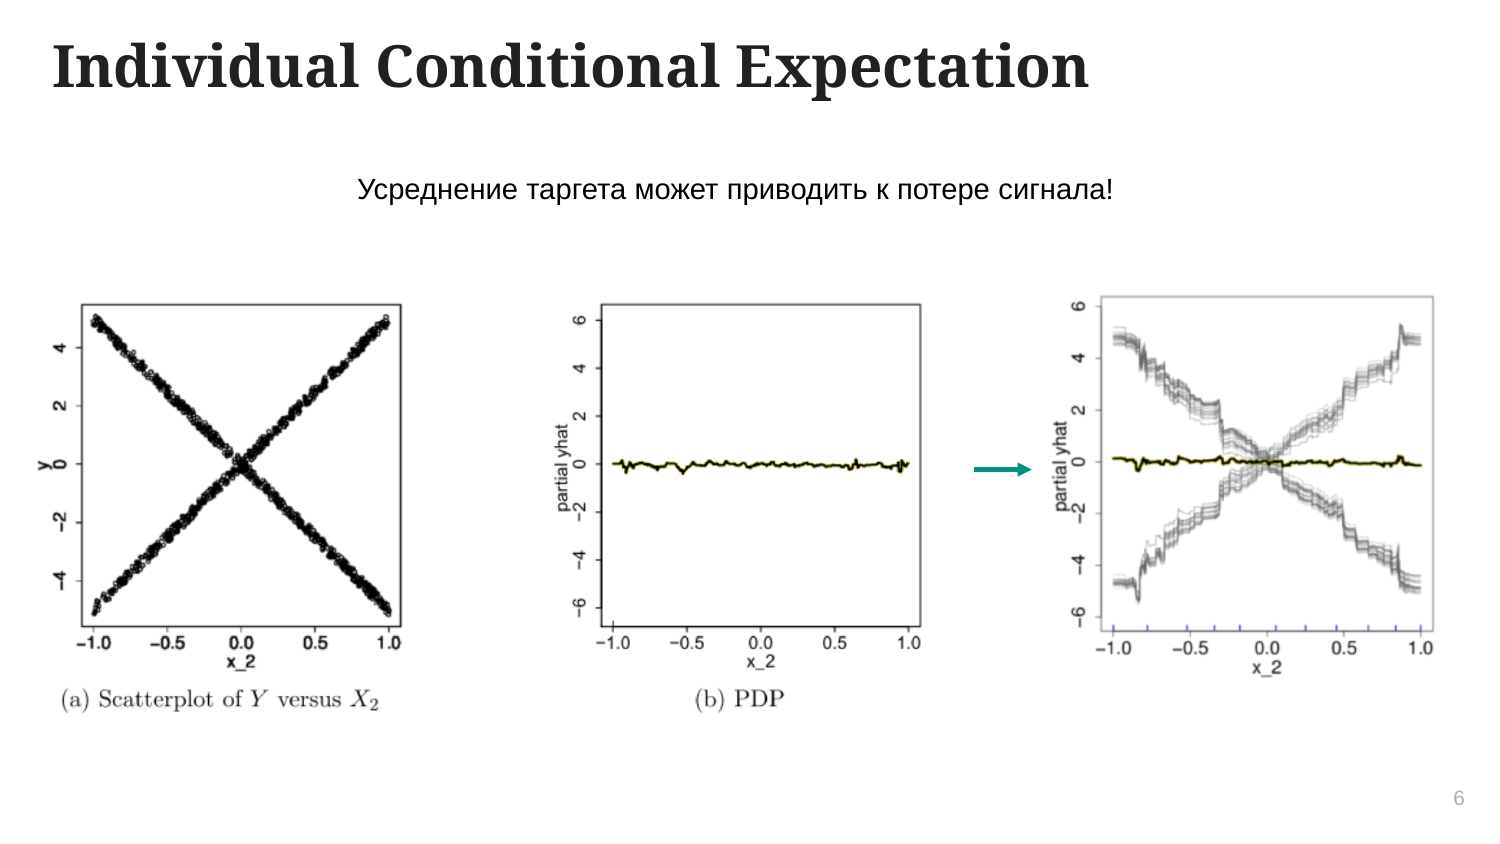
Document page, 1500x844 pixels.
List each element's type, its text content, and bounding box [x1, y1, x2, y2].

text_box Усреднение таргета может приводить к потере сигнала! [342, 163, 1130, 213]
picture [1013, 272, 1481, 695]
title Individual Conditional Expectation [37, 14, 1435, 109]
slide_number 6 [1389, 764, 1480, 830]
picture [12, 268, 975, 750]
